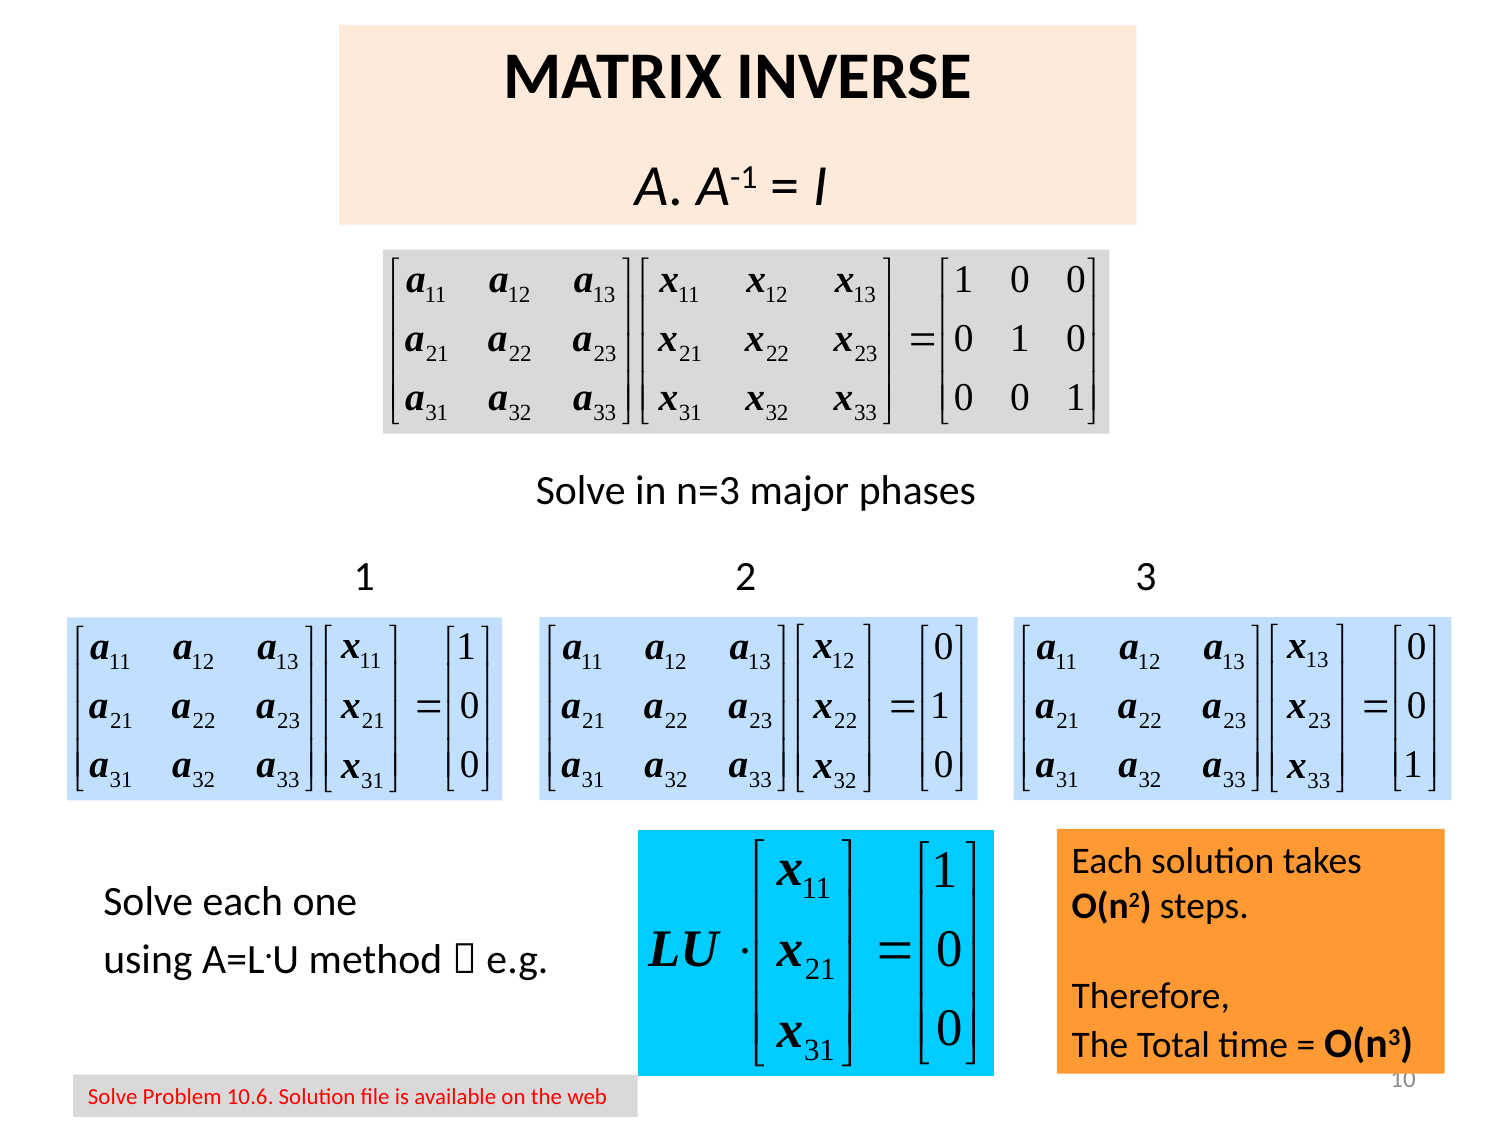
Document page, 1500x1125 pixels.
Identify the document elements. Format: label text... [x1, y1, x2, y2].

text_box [637, 829, 995, 1077]
text_box MATRIX INVERSE A. A-1 = I [339, 24, 1137, 225]
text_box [539, 616, 978, 801]
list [382, 249, 1110, 434]
text_box Each solution takes O(n2) steps. Therefore, The Total time = O(n3) [1056, 828, 1445, 1074]
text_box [1013, 616, 1452, 801]
text_box Solve in n=3 major phases 1 2 3 [67, 455, 1445, 606]
text_box Solve each one using A=L.U method  e.g. [88, 866, 614, 992]
text_box Solve Problem 10.6. Solution file is available on the web [73, 1074, 638, 1117]
slide_number 10 [1181, 1074, 1431, 1103]
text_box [66, 617, 503, 801]
